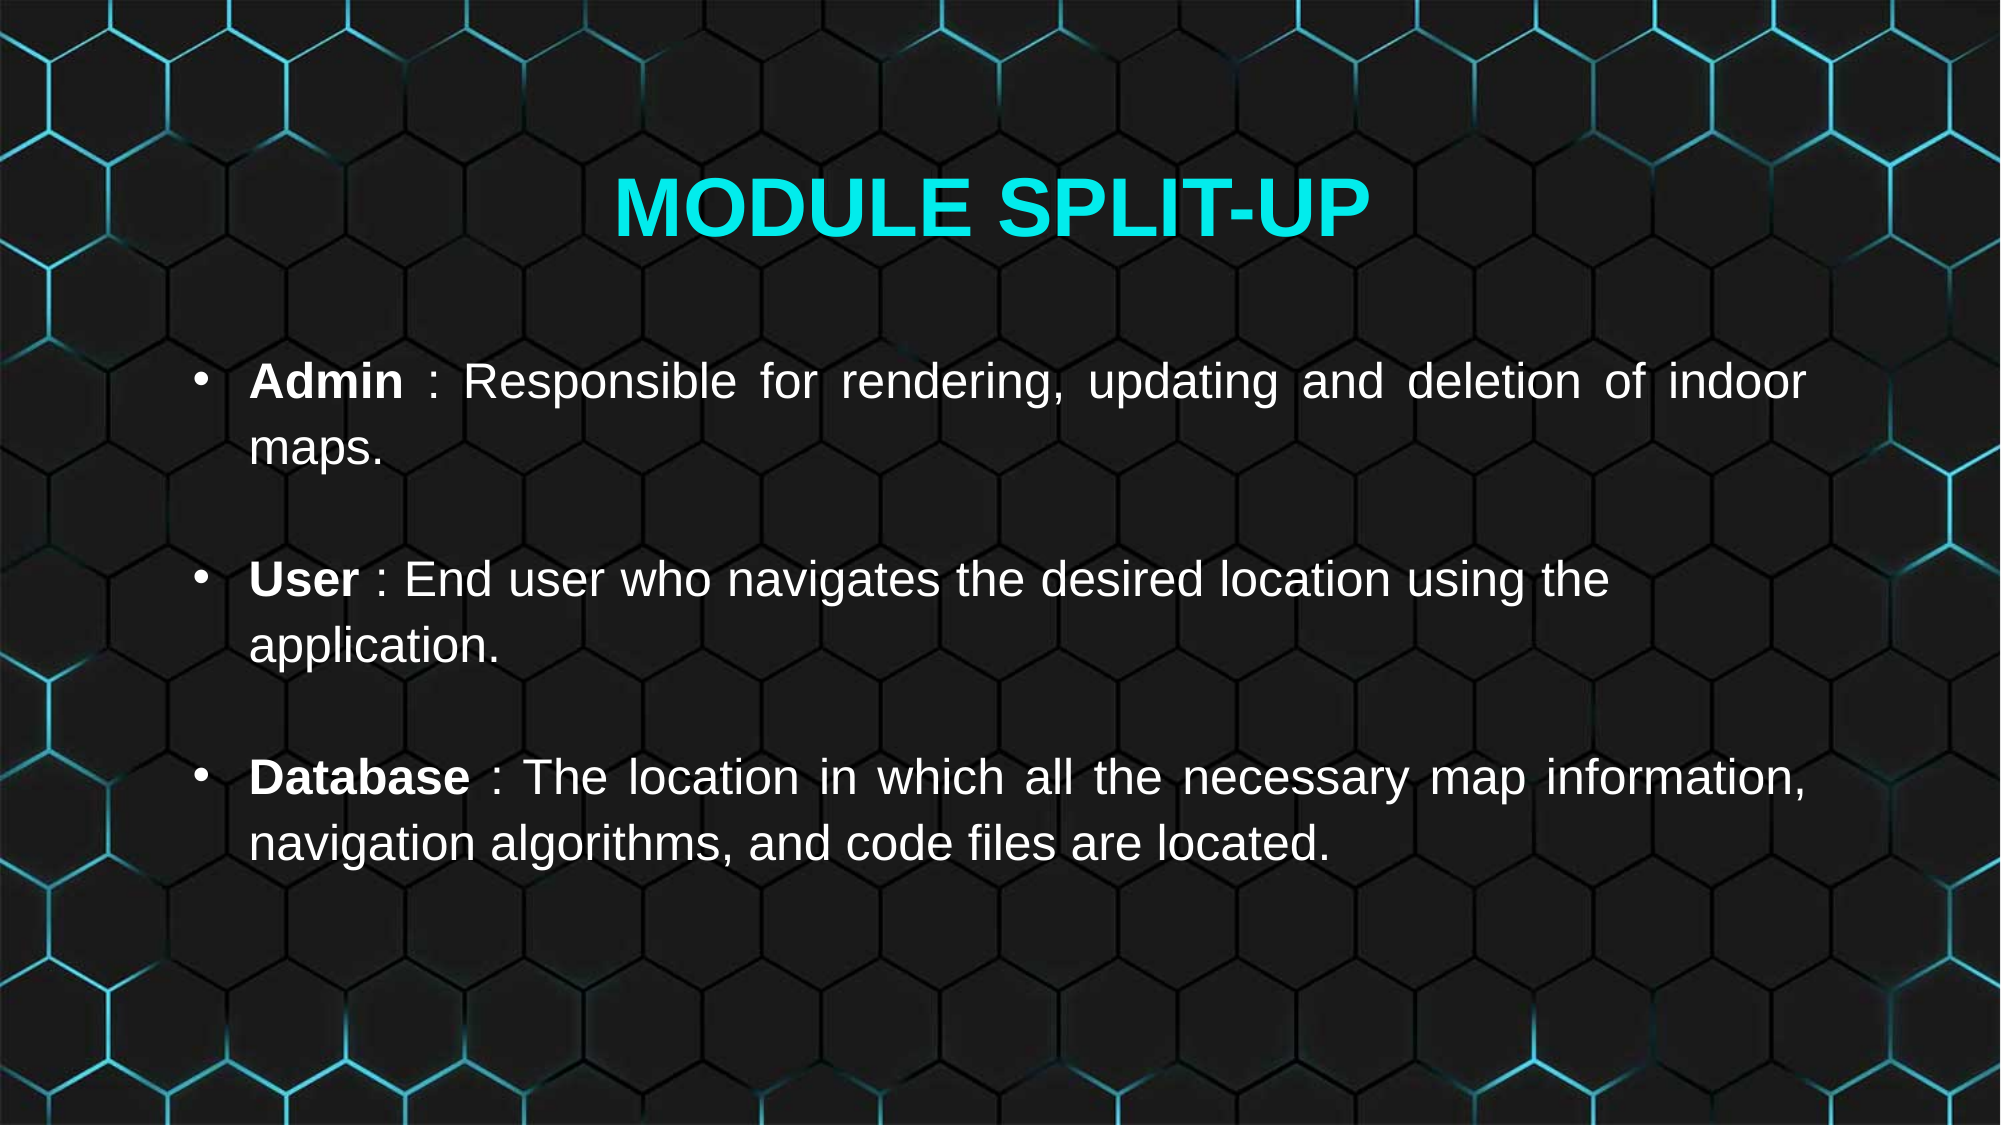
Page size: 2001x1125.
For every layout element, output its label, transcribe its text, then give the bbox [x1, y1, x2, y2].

text_box Admin : Responsible for rendering, updating and deletion of indoor maps. User : End user who navigates the desired location using the application. Database : The location in which all the necessary map information, navigation algorithms, and code files are located. [177, 335, 1823, 944]
text_box MODULE SPLIT-UP [599, 146, 1401, 261]
picture [0, 0, 2001, 1125]
